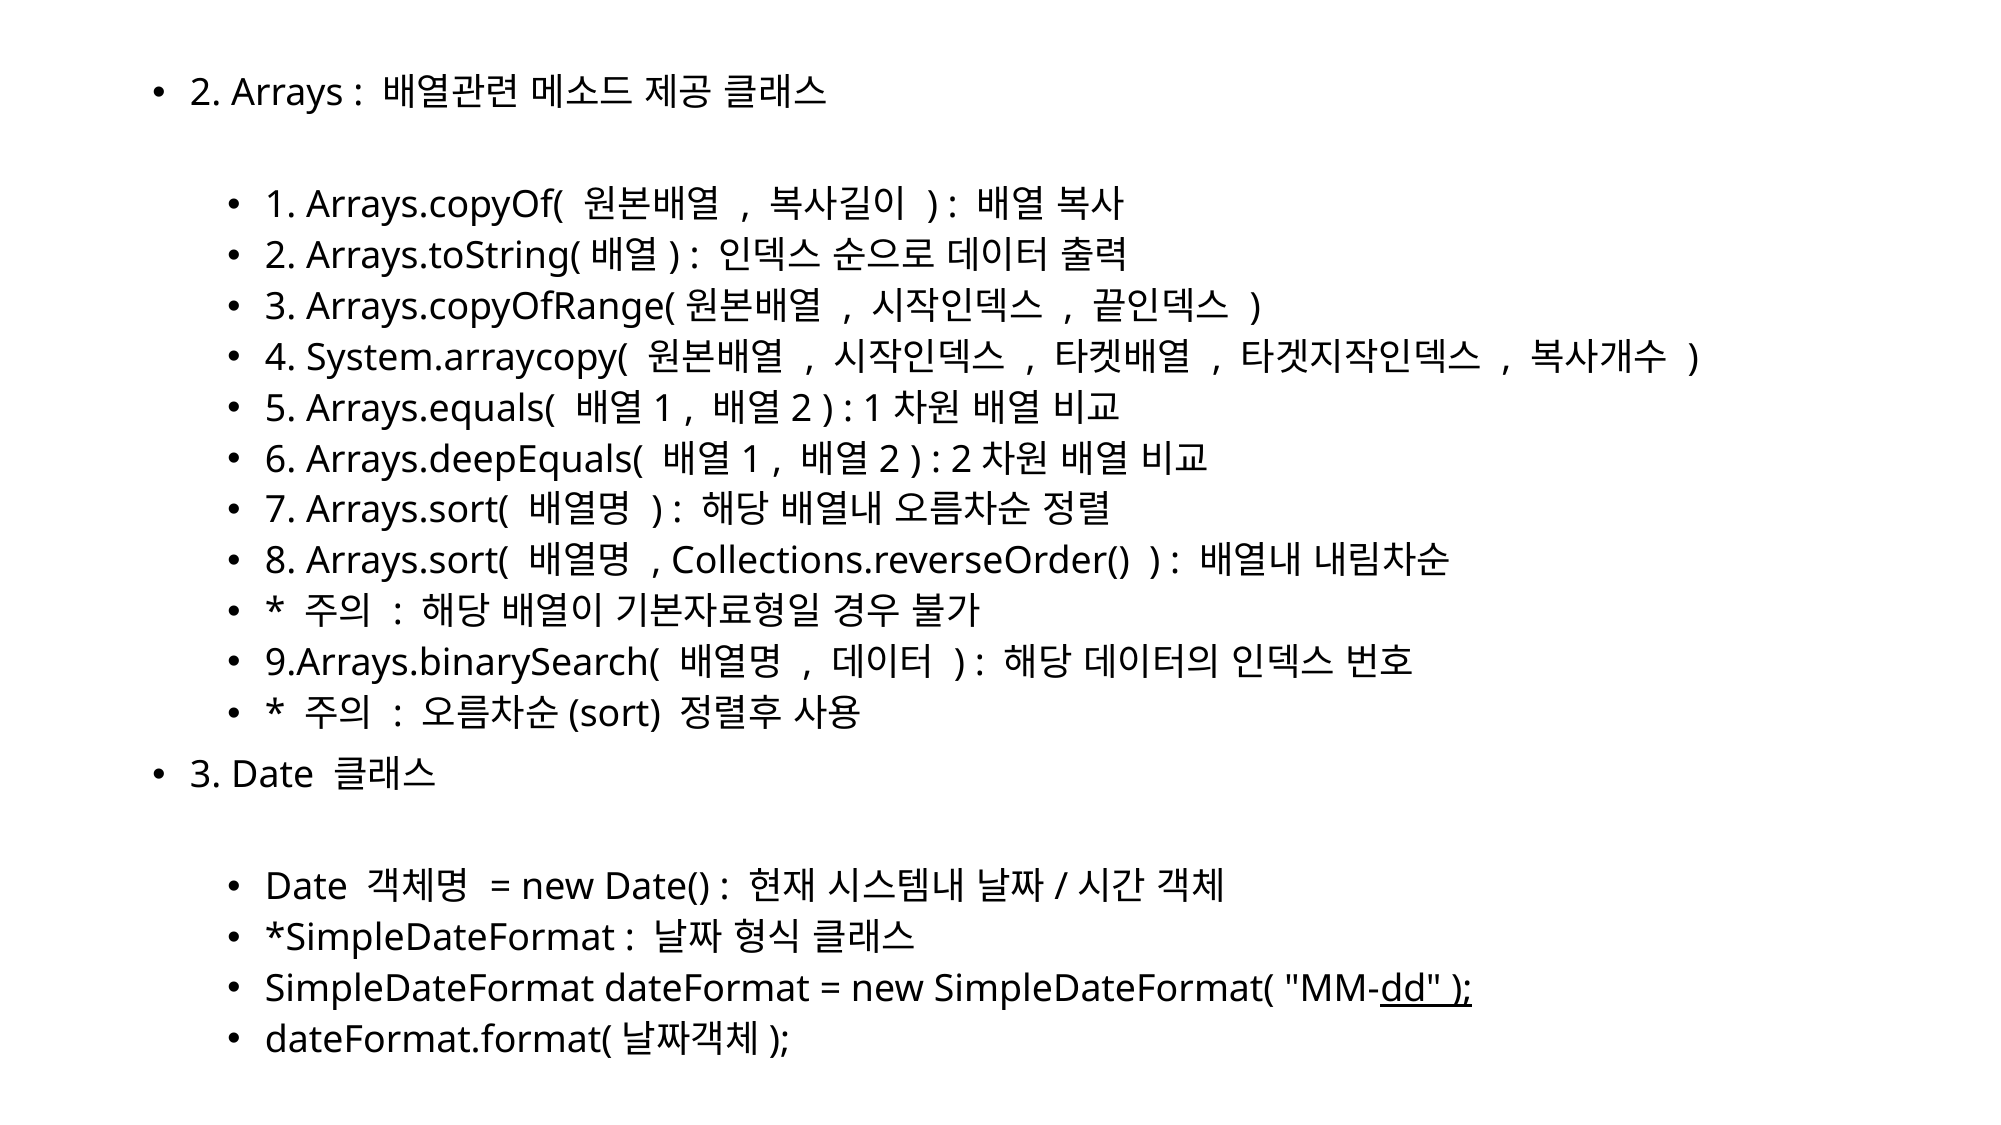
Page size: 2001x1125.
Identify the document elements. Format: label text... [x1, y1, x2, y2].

list 2. Arrays : 배열관련 메소드 제공 클래스 1. Arrays.copyOf( 원본배열 , 복사길이 ) : 배열 복사 2. Arrays.toString(배열) : 인덱스 순으로 데이터 출력 3. Arrays.copyOfRange(원본배열 , 시작인덱스 , 끝인덱스 ) 4. System.arraycopy( 원본배열 , 시작인덱스 , 타켓배열 , 타겟지작인덱스 , 복사개수 ) 5. Arrays.equals( 배열1 , 배열2 ) : 1차원 배열 비교 6. Arrays.deepEquals( 배열1 , 배열2 ) : 2차원 배열 비교 7. Arrays.sort( 배열명 ) : 해당 배열내 오름차순 정렬 8. Arrays.sort( 배열명 , Collections.reverseOrder() ) : 배열내 내림차순 * 주의 : 해당 배열이 기본자료형일 경우 불가 9.Arrays.binarySearch( 배열명 , 데이터 ) : 해당 데이터의 인덱스 번호 * 주의 : 오름차순(sort) 정렬후 사용 3. Date 클래스 Date 객체명 = new Date() : 현재 시스템내 날짜/시간 객체 *SimpleDateFormat : 날짜 형식 클래스 SimpleDateFormat dateFormat = new SimpleDateFormat( "MM-dd" ); dateFormat.format(날짜객체); [137, 0, 1863, 1125]
